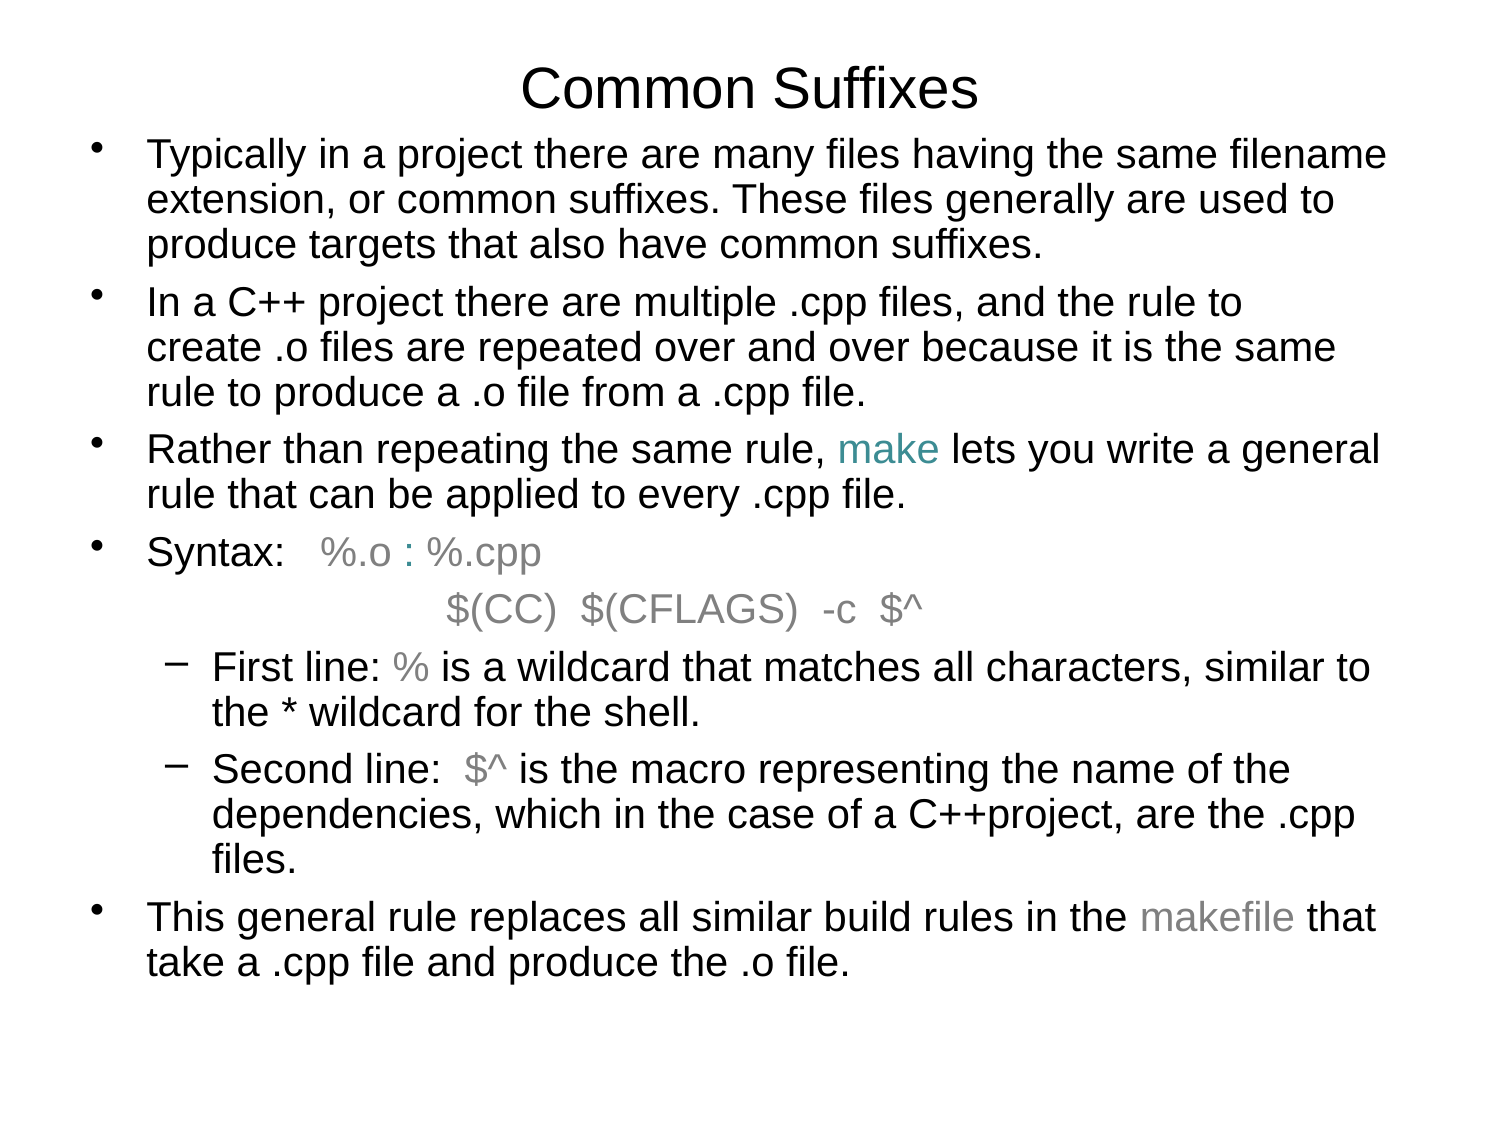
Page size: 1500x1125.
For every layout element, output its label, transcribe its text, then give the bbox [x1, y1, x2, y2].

list Typically in a project there are many files having the same filename extension, or common suffixes. These files generally are used to produce targets that also have common suffixes. In a C++ project there are multiple .cpp files, and the rule to create .o files are repeated over and over because it is the same rule to produce a .o file from a .cpp file. Rather than repeating the same rule, make lets you write a general rule that can be applied to every .cpp file. Syntax: %.o : %.cpp $(CC) $(CFLAGS) -c $^ First line: % is a wildcard that matches all characters, similar to the * wildcard for the shell. Second line: $^ is the macro representing the name of the dependencies, which in the case of a C++project, are the .cpp files. This general rule replaces all similar build rules in the makefile that take a .cpp file and produce the .o file. [74, 124, 1413, 1038]
title Common Suffixes [74, 44, 1426, 126]
